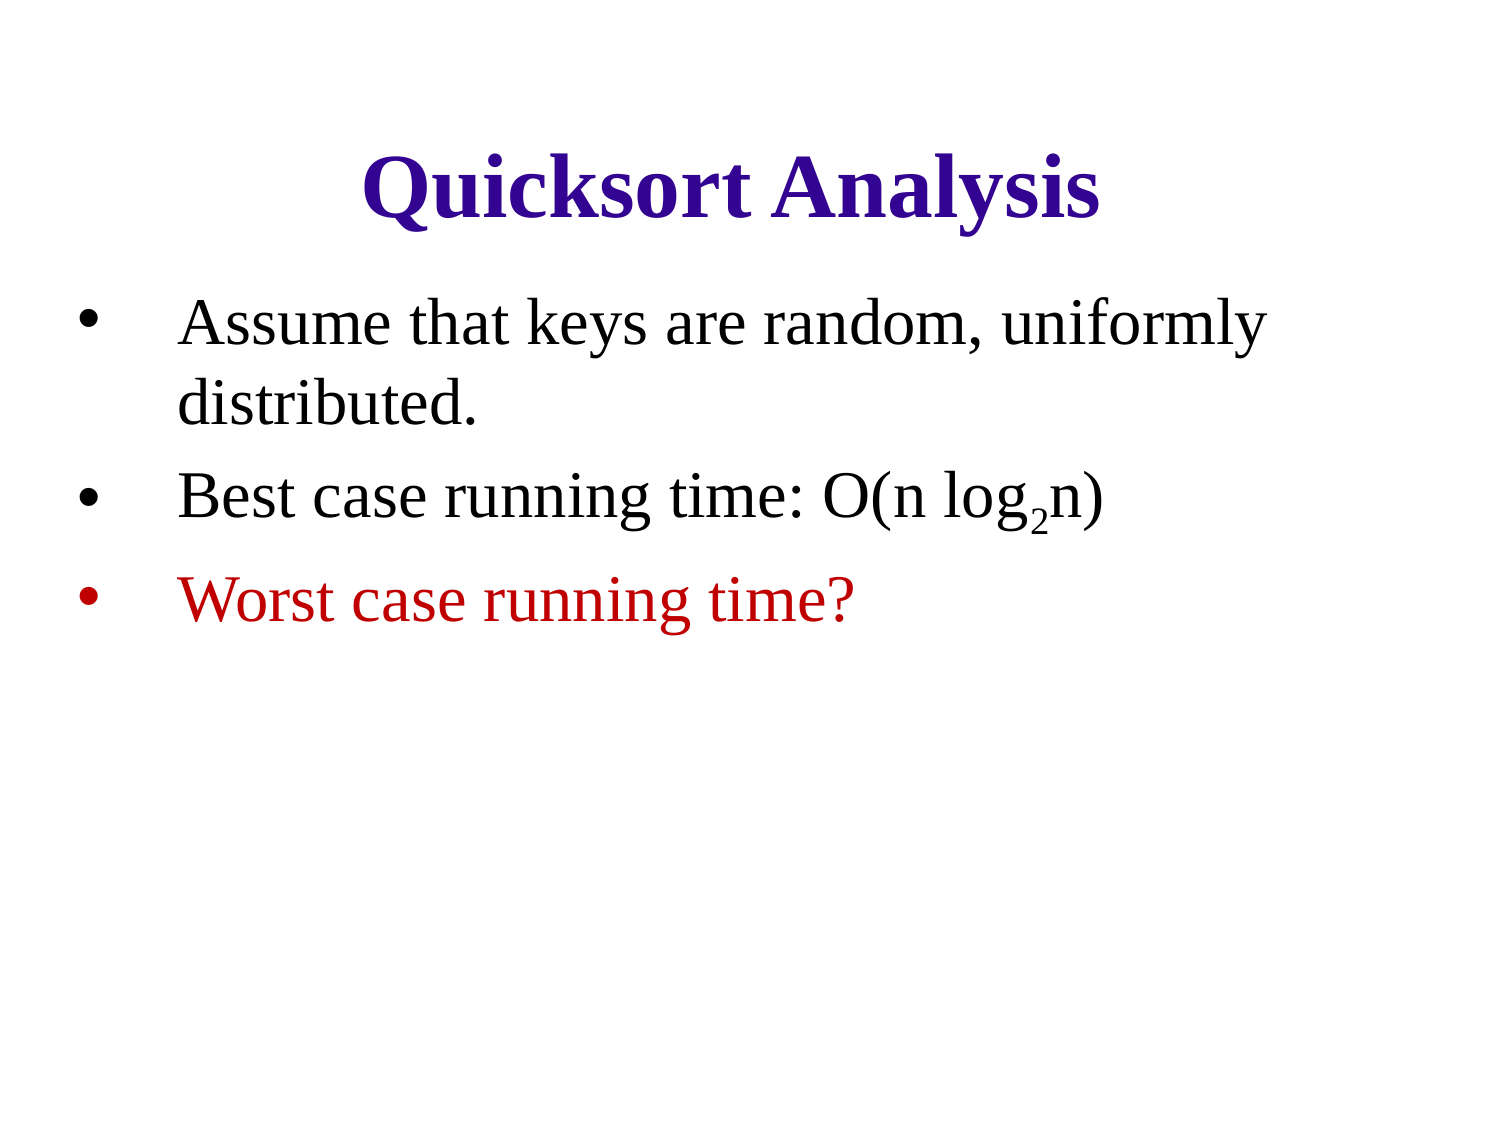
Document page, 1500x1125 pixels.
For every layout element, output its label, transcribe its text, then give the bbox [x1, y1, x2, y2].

list Assume that keys are random, uniformly distributed. Best case running time: O(n log2n) Worst case running time? [62, 270, 1413, 1013]
title Quicksort Analysis [99, 87, 1363, 270]
